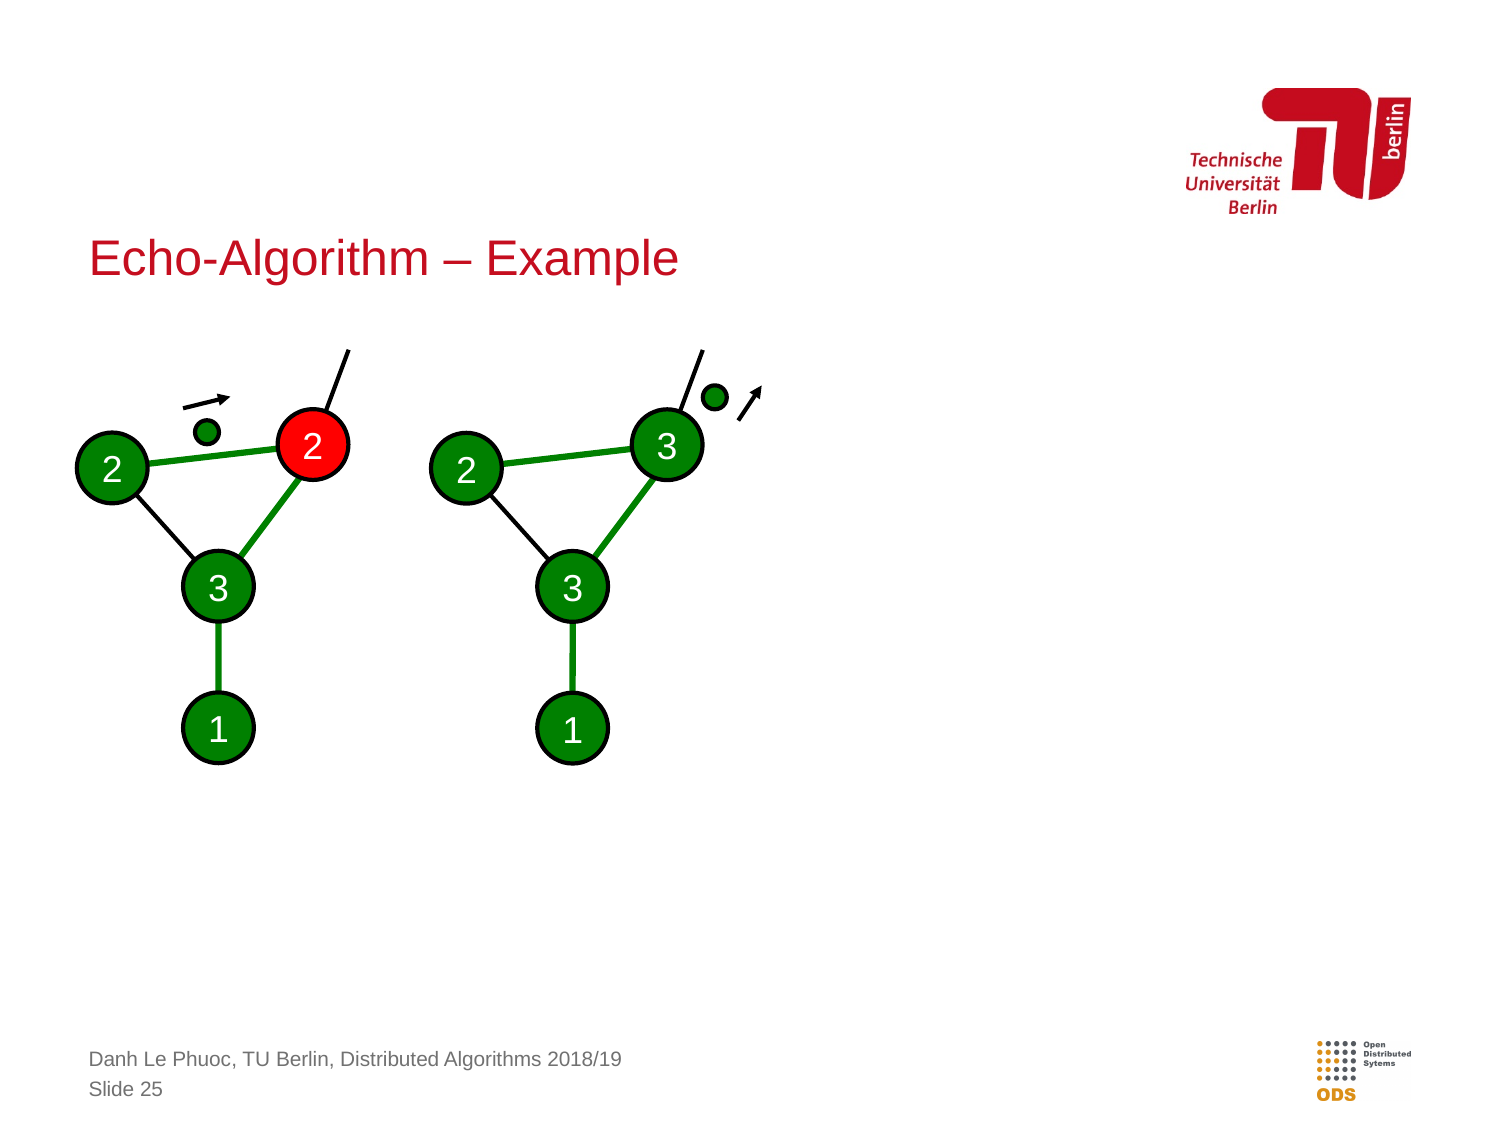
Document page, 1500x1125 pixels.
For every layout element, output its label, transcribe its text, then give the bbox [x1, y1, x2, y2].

text_box [195, 420, 219, 445]
text_box 2 [277, 409, 349, 480]
title Echo-Algorithm – Example [88, 222, 1411, 286]
picture [1317, 1041, 1411, 1101]
text_box [702, 385, 727, 410]
slide_number Slide 25 [88, 1075, 1176, 1101]
picture [1186, 88, 1411, 214]
text_box 2 [430, 432, 502, 504]
text_box 3 [537, 550, 609, 622]
text_box 3 [631, 409, 703, 481]
text_box 2 [76, 432, 148, 504]
text_box [183, 393, 231, 409]
text_box 3 [183, 550, 254, 622]
text_box 1 [183, 692, 254, 764]
text_box [738, 385, 762, 421]
text_box 1 [537, 692, 609, 764]
footer Danh Le Phuoc, TU Berlin, Distributed Algorithms 2018/19 [88, 1045, 1176, 1071]
